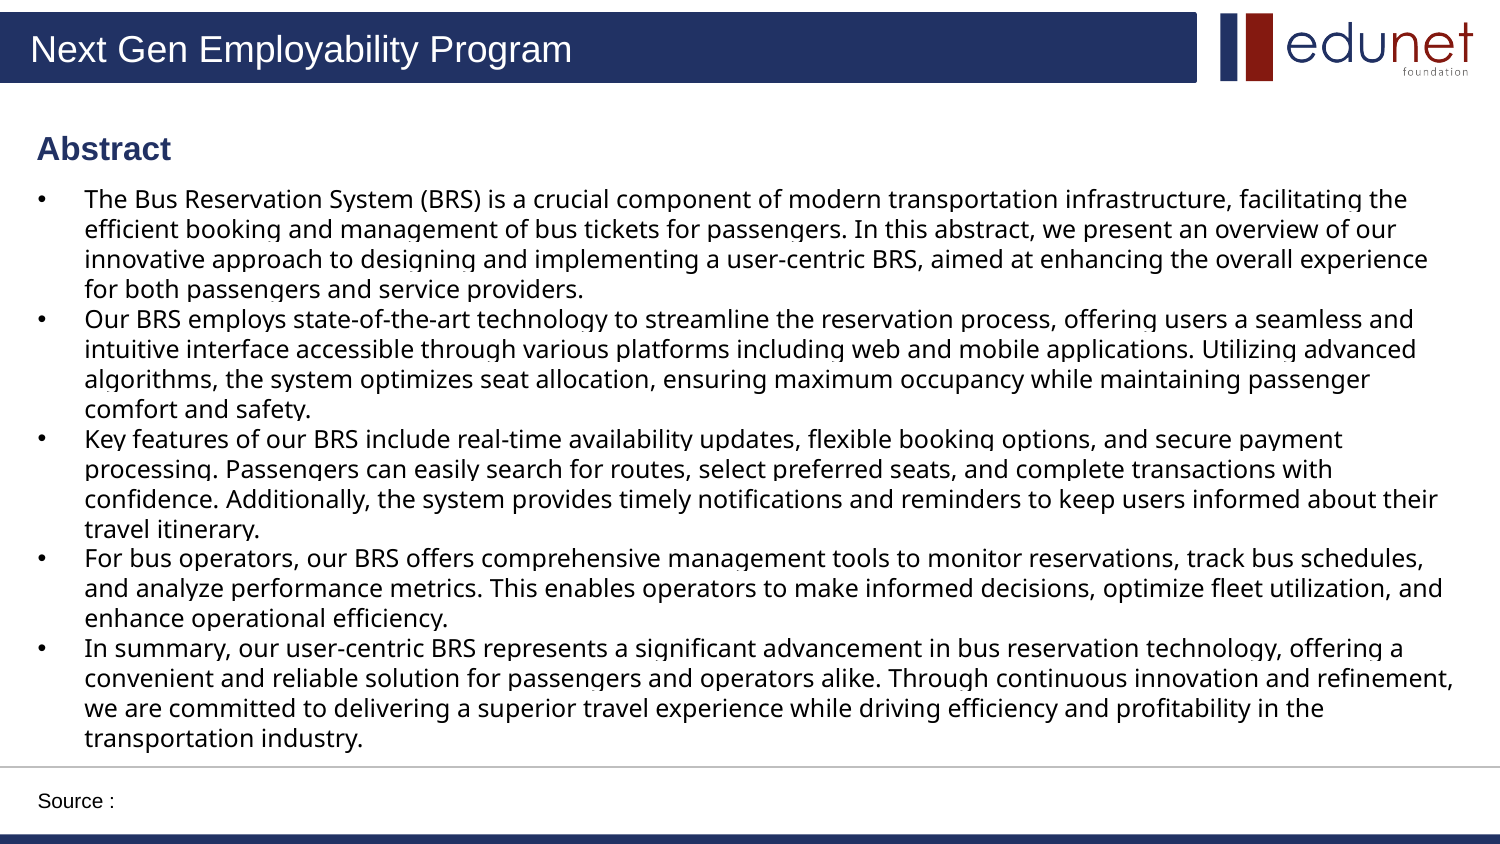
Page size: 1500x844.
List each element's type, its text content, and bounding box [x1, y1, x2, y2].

picture [1279, 14, 1482, 83]
text_box The Bus Reservation System (BRS) is a crucial component of modern transportation infrastructure, facilitating the efficient booking and management of bus tickets for passengers. In this abstract, we present an overview of our innovative approach to designing and implementing a user-centric BRS, aimed at enhancing the overall experience for both passengers and service providers. Our BRS employs state-of-the-art technology to streamline the reservation process, offering users a seamless and intuitive interface accessible through various platforms including web and mobile applications. Utilizing advanced algorithms, the system optimizes seat allocation, ensuring maximum occupancy while maintaining passenger comfort and safety. Key features of our BRS include real-time availability updates, flexible booking options, and secure payment processing. Passengers can easily search for routes, select preferred seats, and complete transactions with confidence. Additionally, the system provides timely notifications and reminders to keep users informed about their travel itinerary. For bus operators, our BRS offers comprehensive management tools to monitor reservations, track bus schedules, and analyze performance metrics. This enables operators to make informed decisions, optimize fleet utilization, and enhance operational efficiency. In summary, our user-centric BRS represents a significant advancement in bus reservation technology, offering a convenient and reliable solution for passengers and operators alike. Through continuous innovation and refinement, we are committed to delivering a superior travel experience while driving efficiency and profitability in the transportation industry. [22, 176, 1480, 760]
text_box Source : [22, 776, 139, 826]
title Abstract [21, 111, 504, 165]
